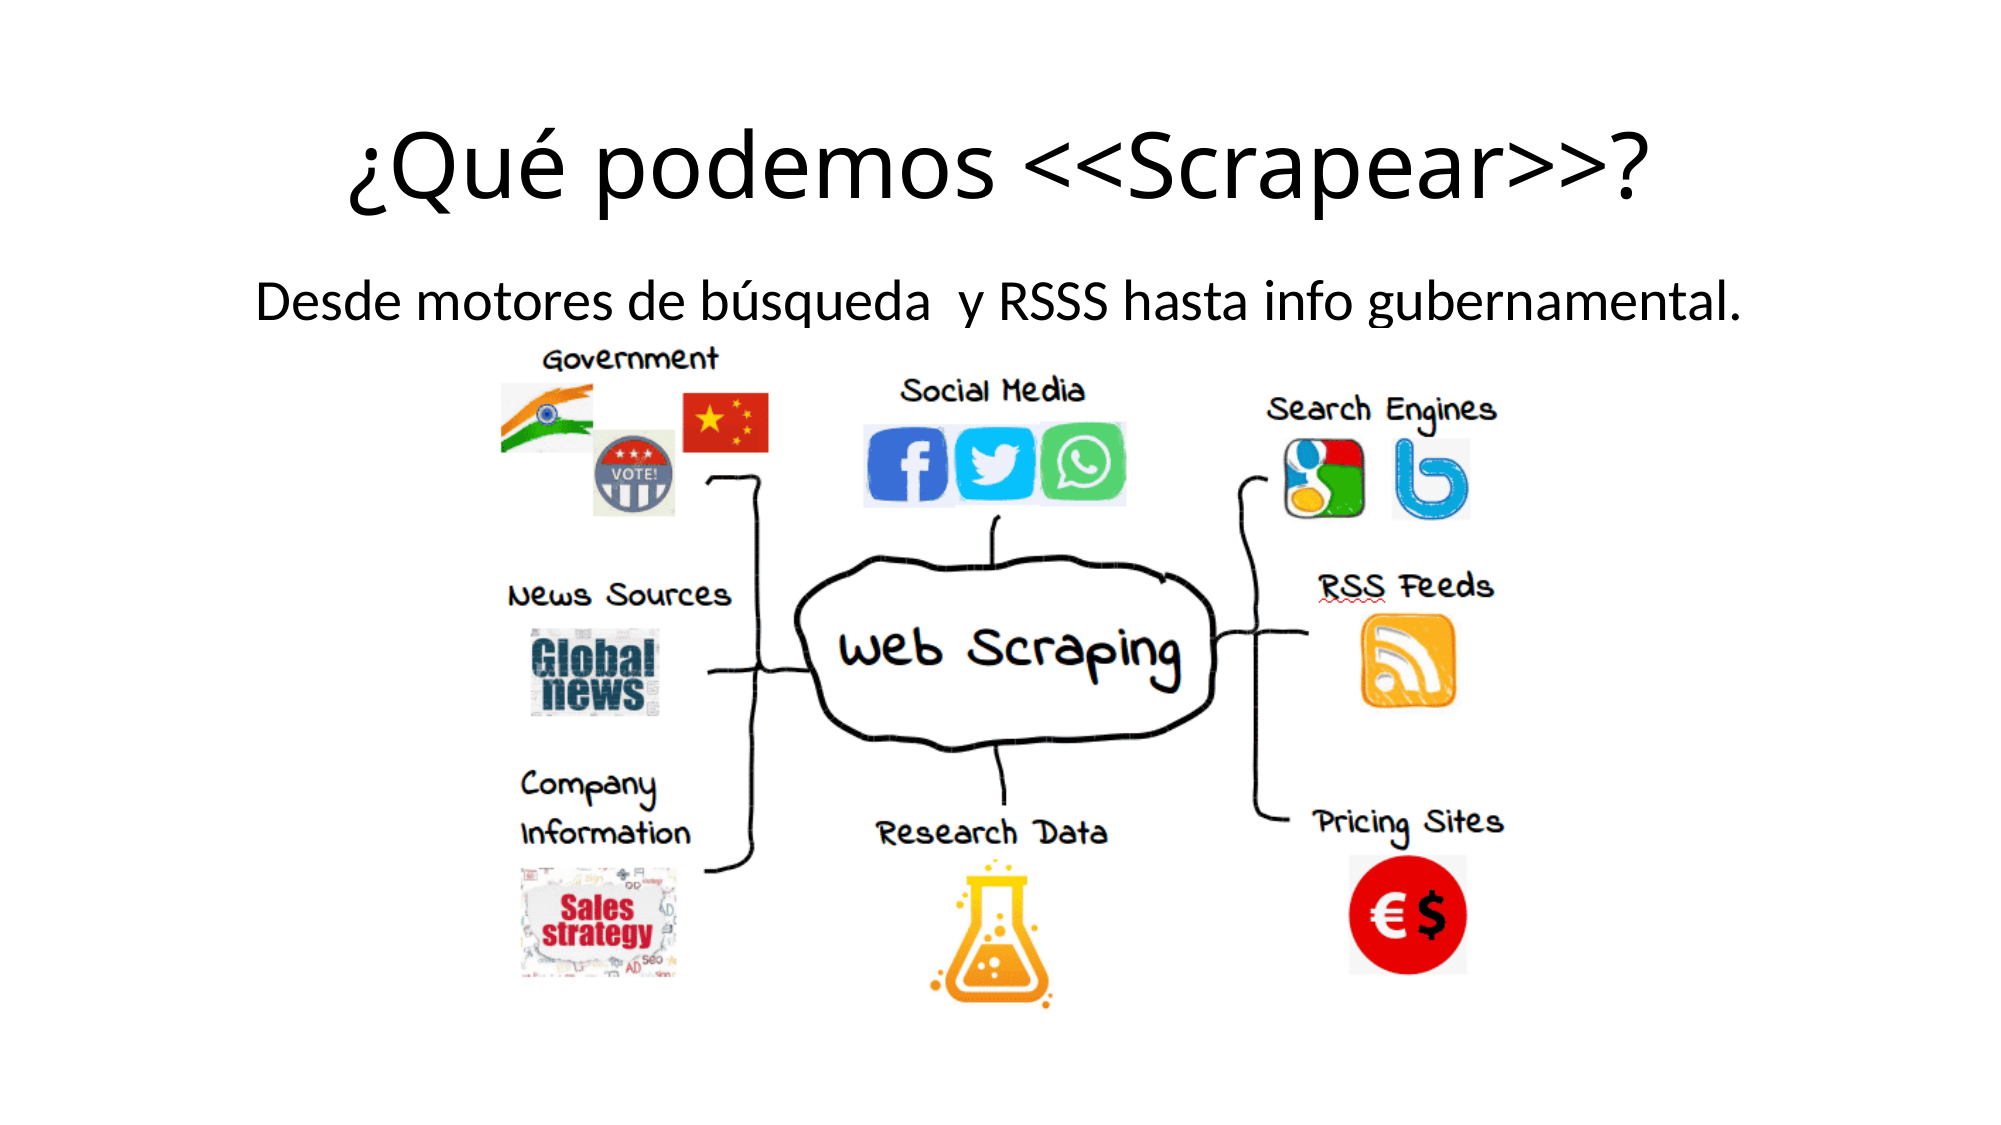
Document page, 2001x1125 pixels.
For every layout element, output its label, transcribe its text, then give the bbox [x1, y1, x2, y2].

picture [490, 328, 1510, 1014]
list Desde motores de búsqueda y RSSS hasta info gubernamental. [137, 262, 1863, 977]
title ¿Qué podemos <<Scrapear>>? [137, 59, 1863, 262]
